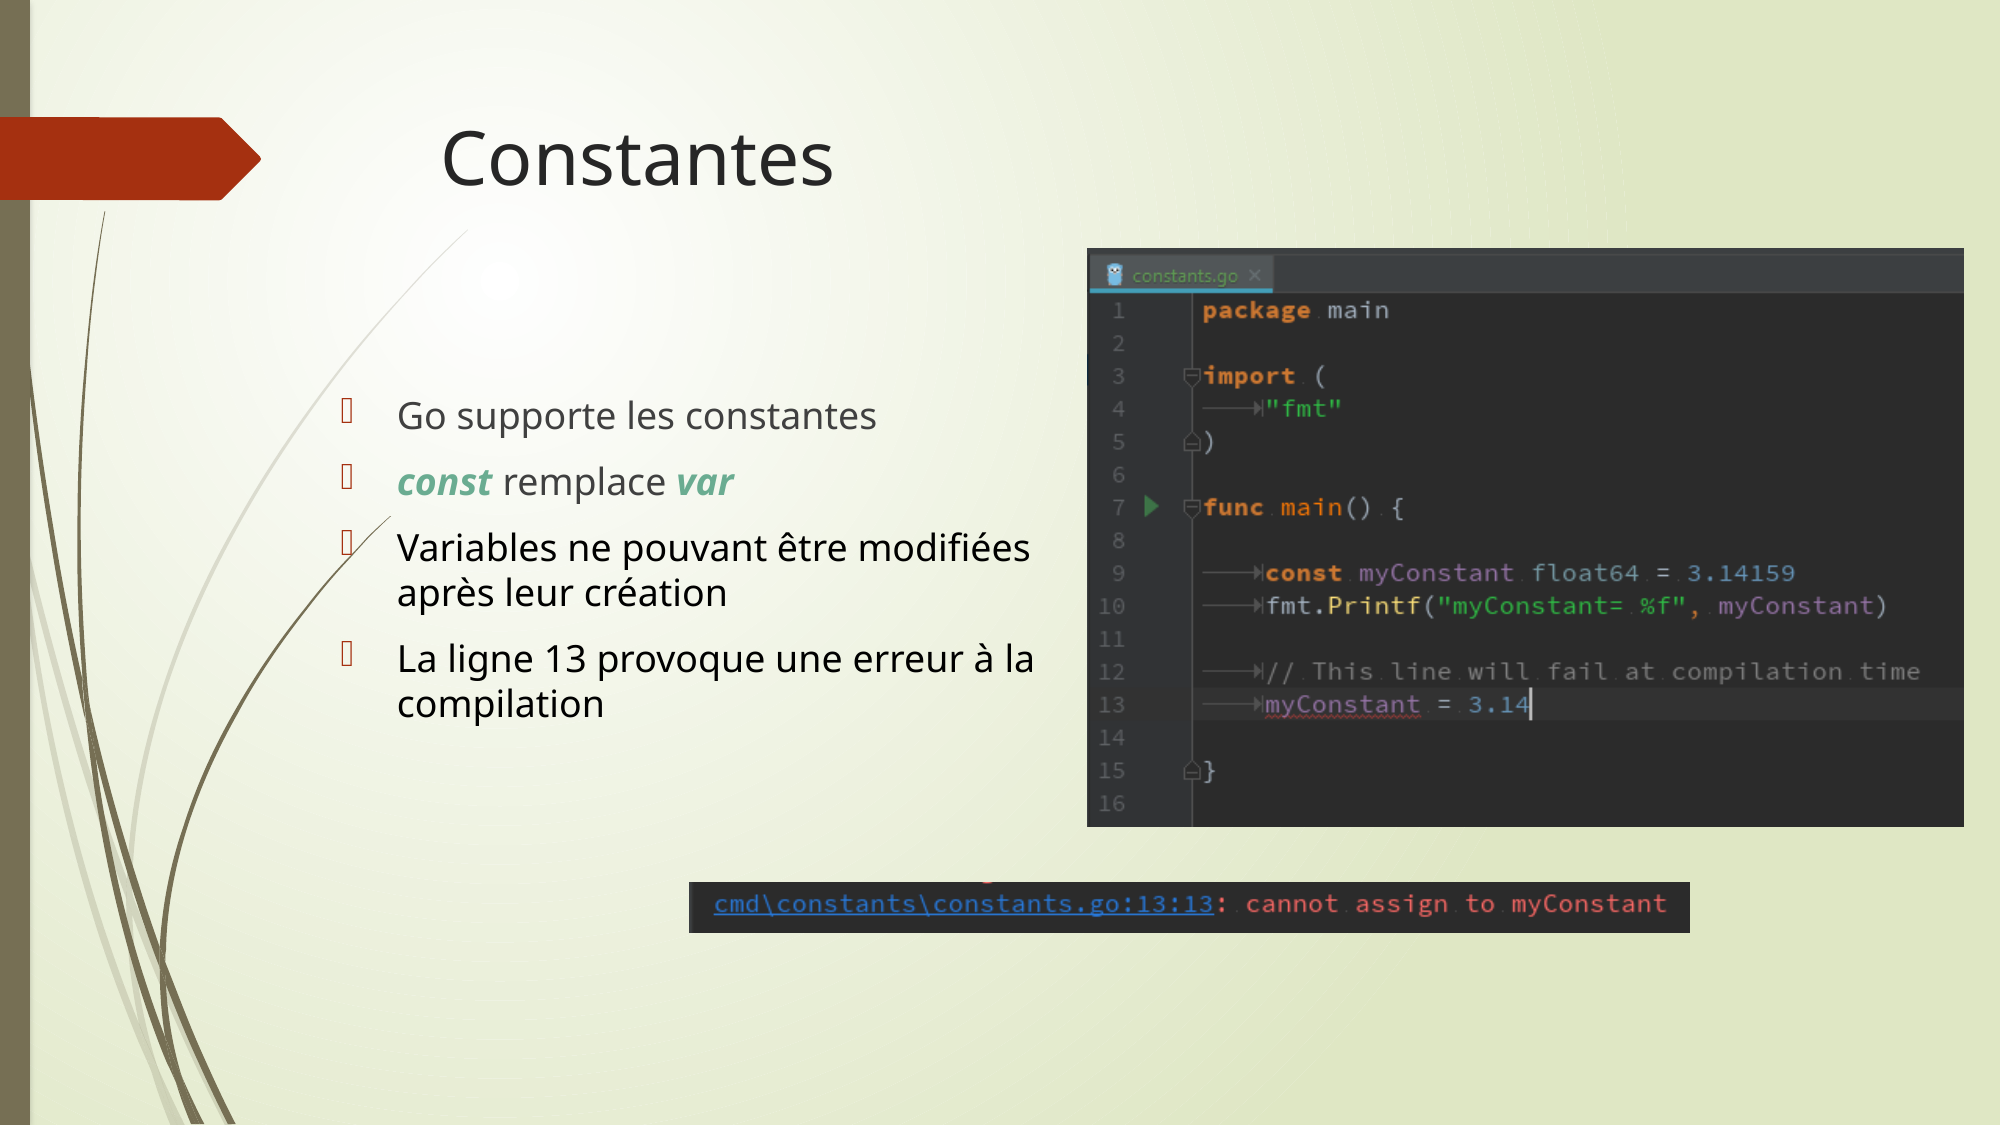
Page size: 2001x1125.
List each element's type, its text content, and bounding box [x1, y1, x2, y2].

title Constantes [425, 102, 1888, 313]
picture [1087, 248, 1965, 828]
picture [688, 882, 1690, 934]
list Go supporte les constantes const remplace var Variables ne pouvant être modifiées après leur création La ligne 13 provoque une erreur à la compilation [325, 248, 1053, 869]
